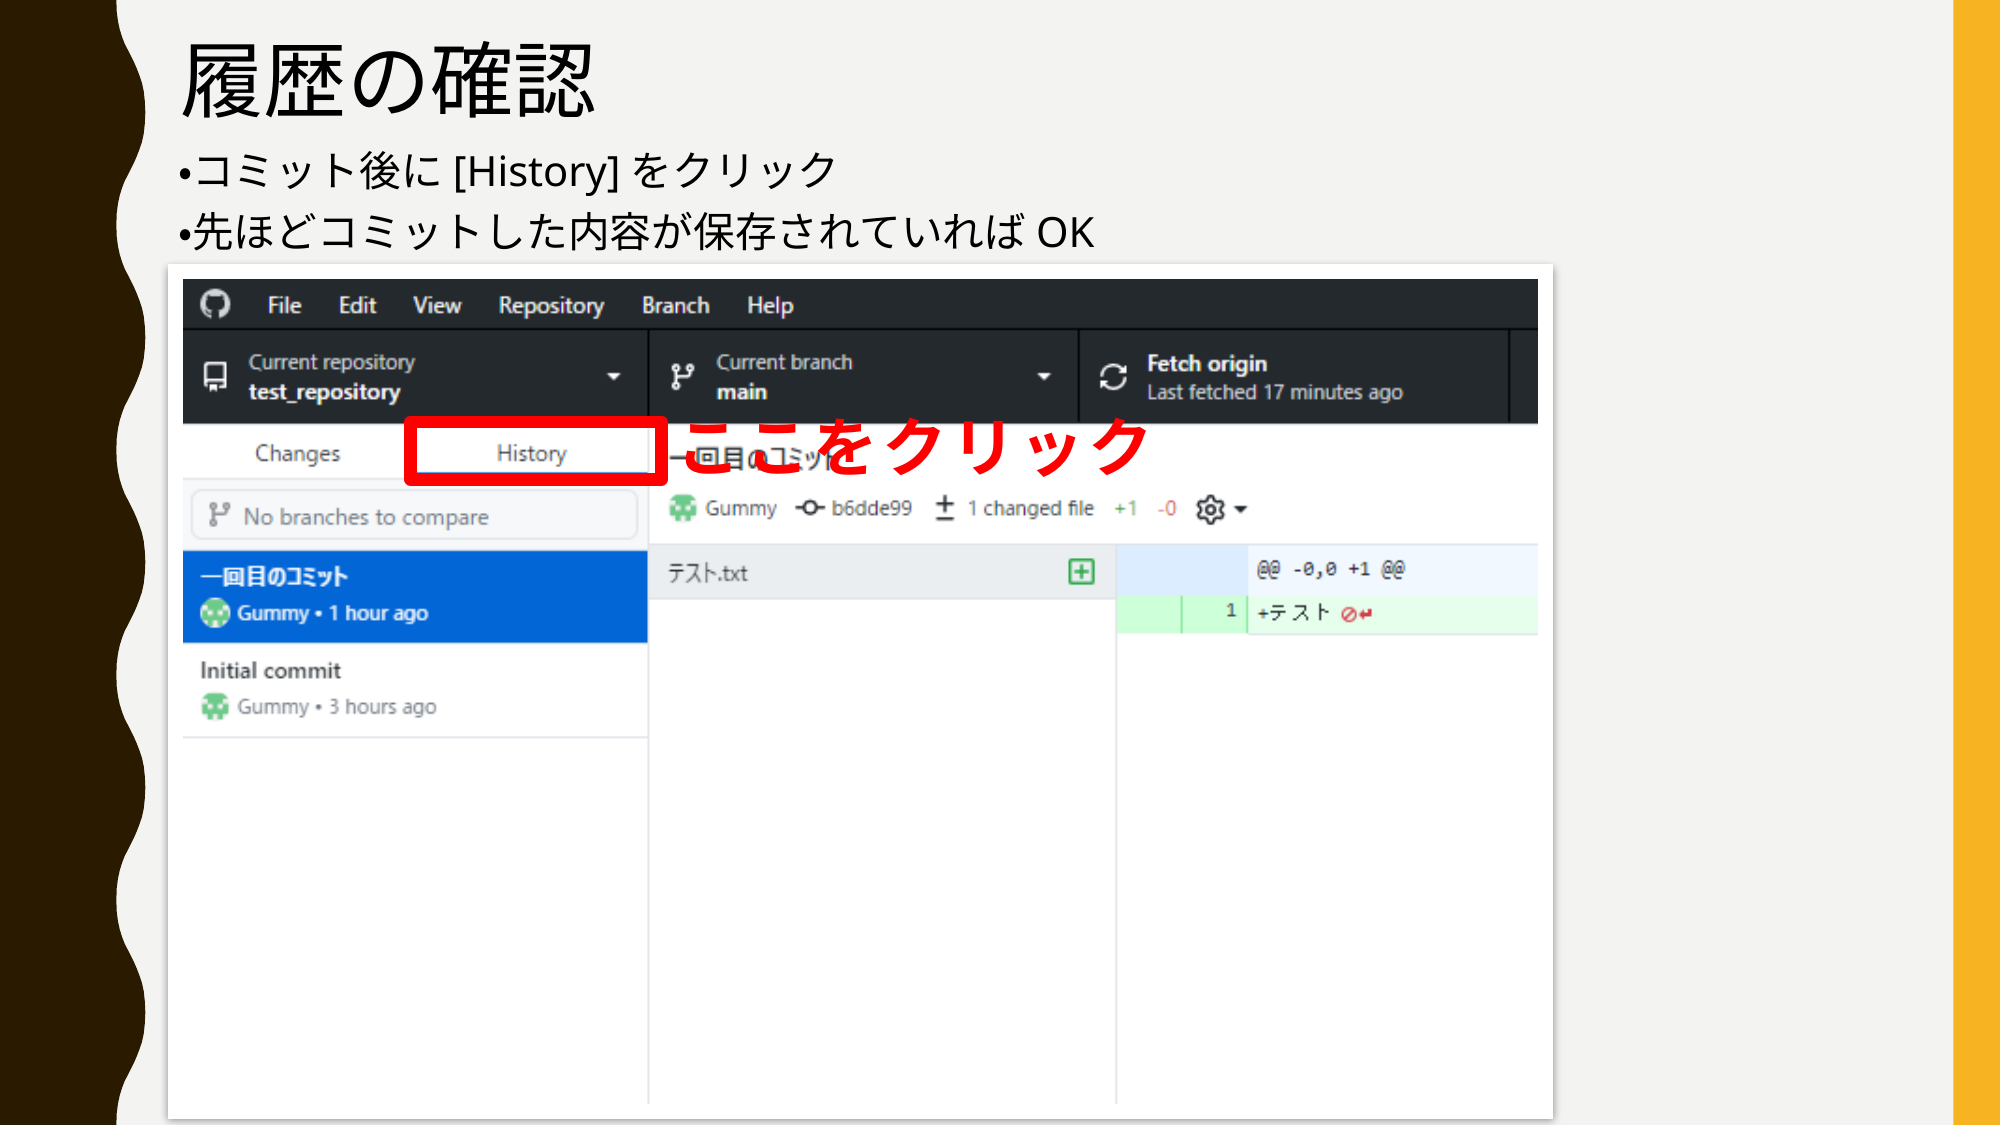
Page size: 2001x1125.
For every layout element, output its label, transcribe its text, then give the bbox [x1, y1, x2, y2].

text_box ・コミット後に[History]をクリック [163, 137, 1151, 203]
text_box 履歴の確認 [165, 20, 612, 136]
picture [182, 278, 1538, 1105]
text_box ・先ほどコミットした内容が保存されていればOK [163, 203, 1151, 264]
